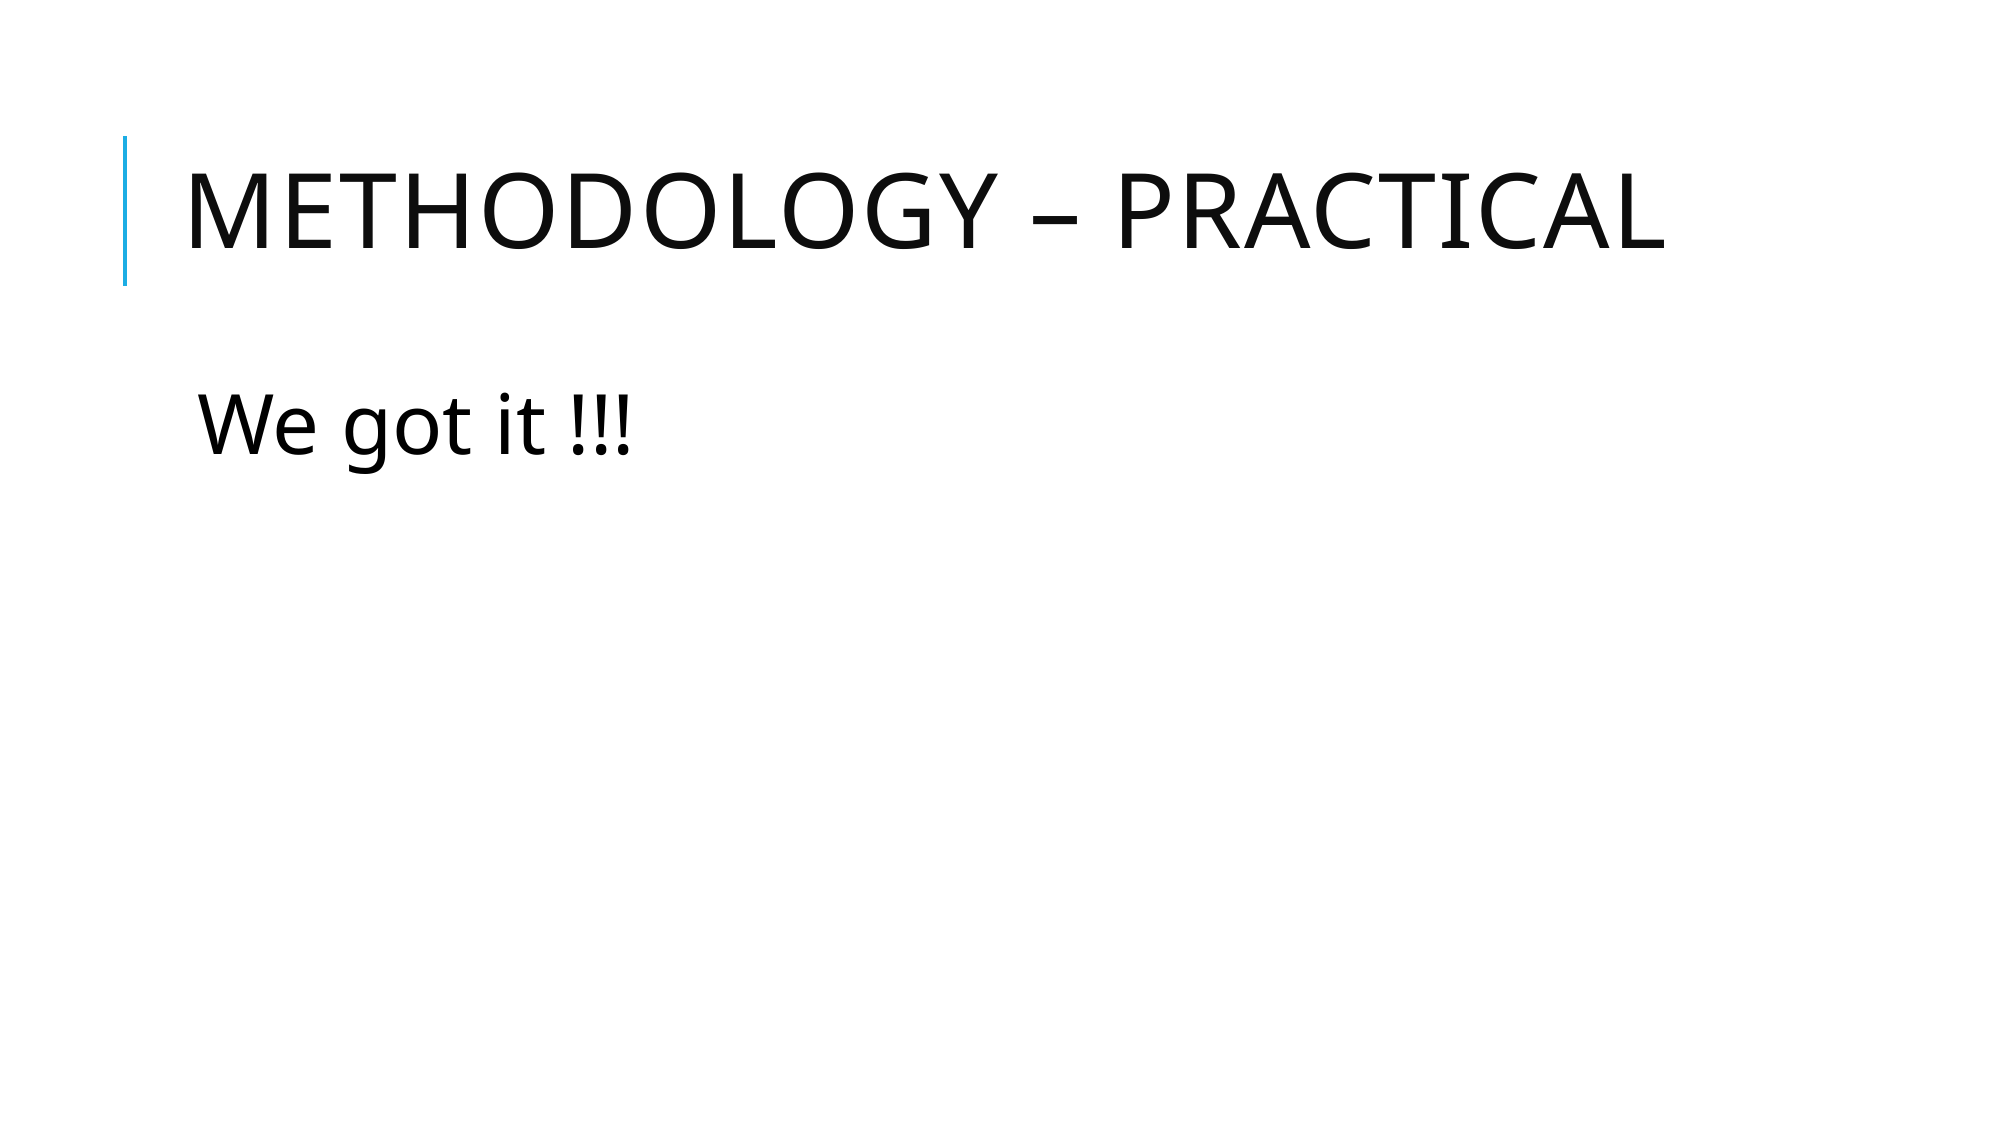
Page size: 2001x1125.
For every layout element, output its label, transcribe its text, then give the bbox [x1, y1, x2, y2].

list We got it !!! [168, 375, 1763, 1035]
title Methodology – practical [168, 96, 1763, 342]
